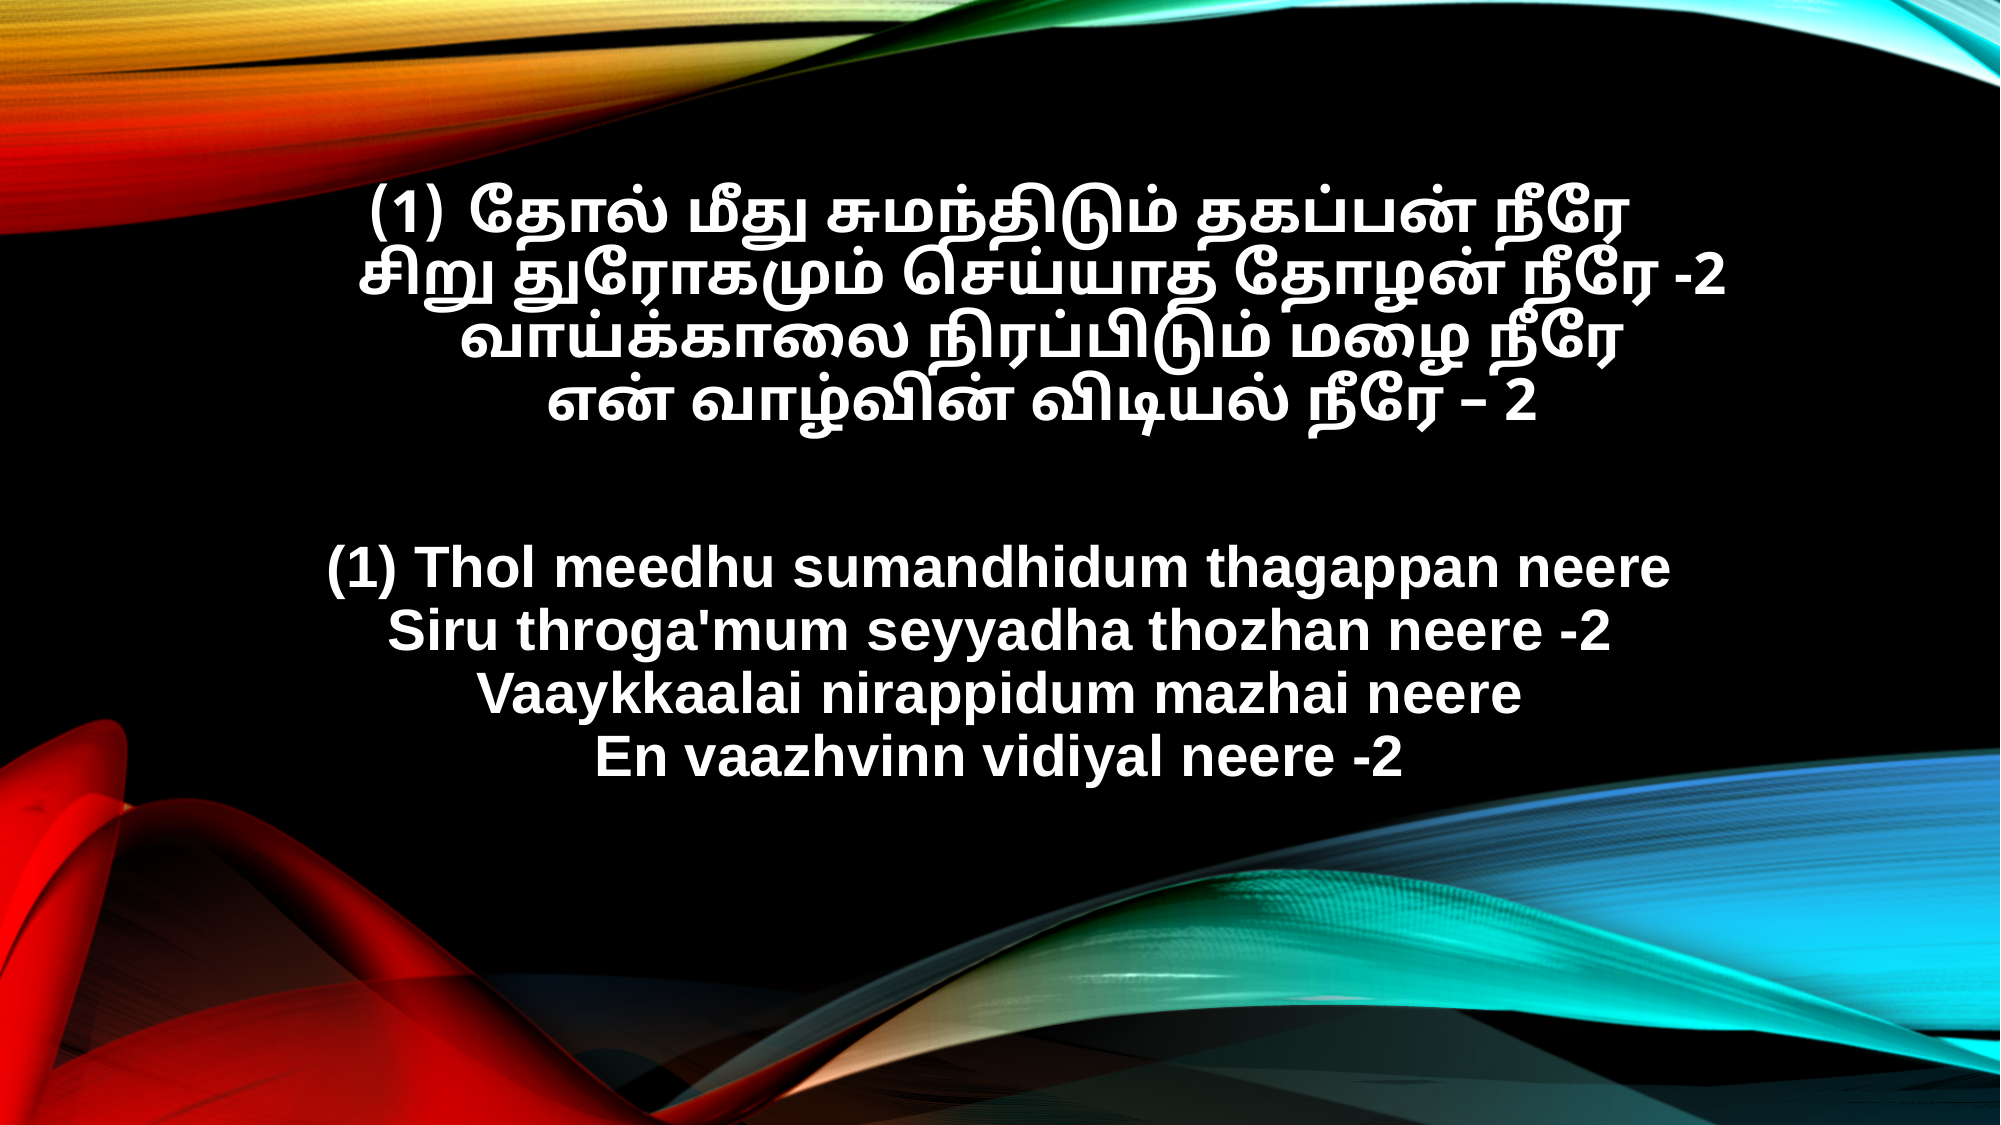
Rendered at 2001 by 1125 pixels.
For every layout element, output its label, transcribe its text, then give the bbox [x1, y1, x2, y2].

subtitle தோல் மீது சுமந்திடும் தகப்பன் நீரே சிறு துரோகமும் செய்யாத தோழன் நீரே -2 வாய்க்காலை நிரப்பிடும் மழை நீரே என் வாழ்வின் விடியல் நீரே – 2 (1) Thol meedhu sumandhidum thagappan neere Siru throga'mum seyyadha thozhan neere -2 Vaaykkaalai nirappidum mazhai neere En vaazhvinn vidiyal neere -2 [0, 0, 2000, 1125]
